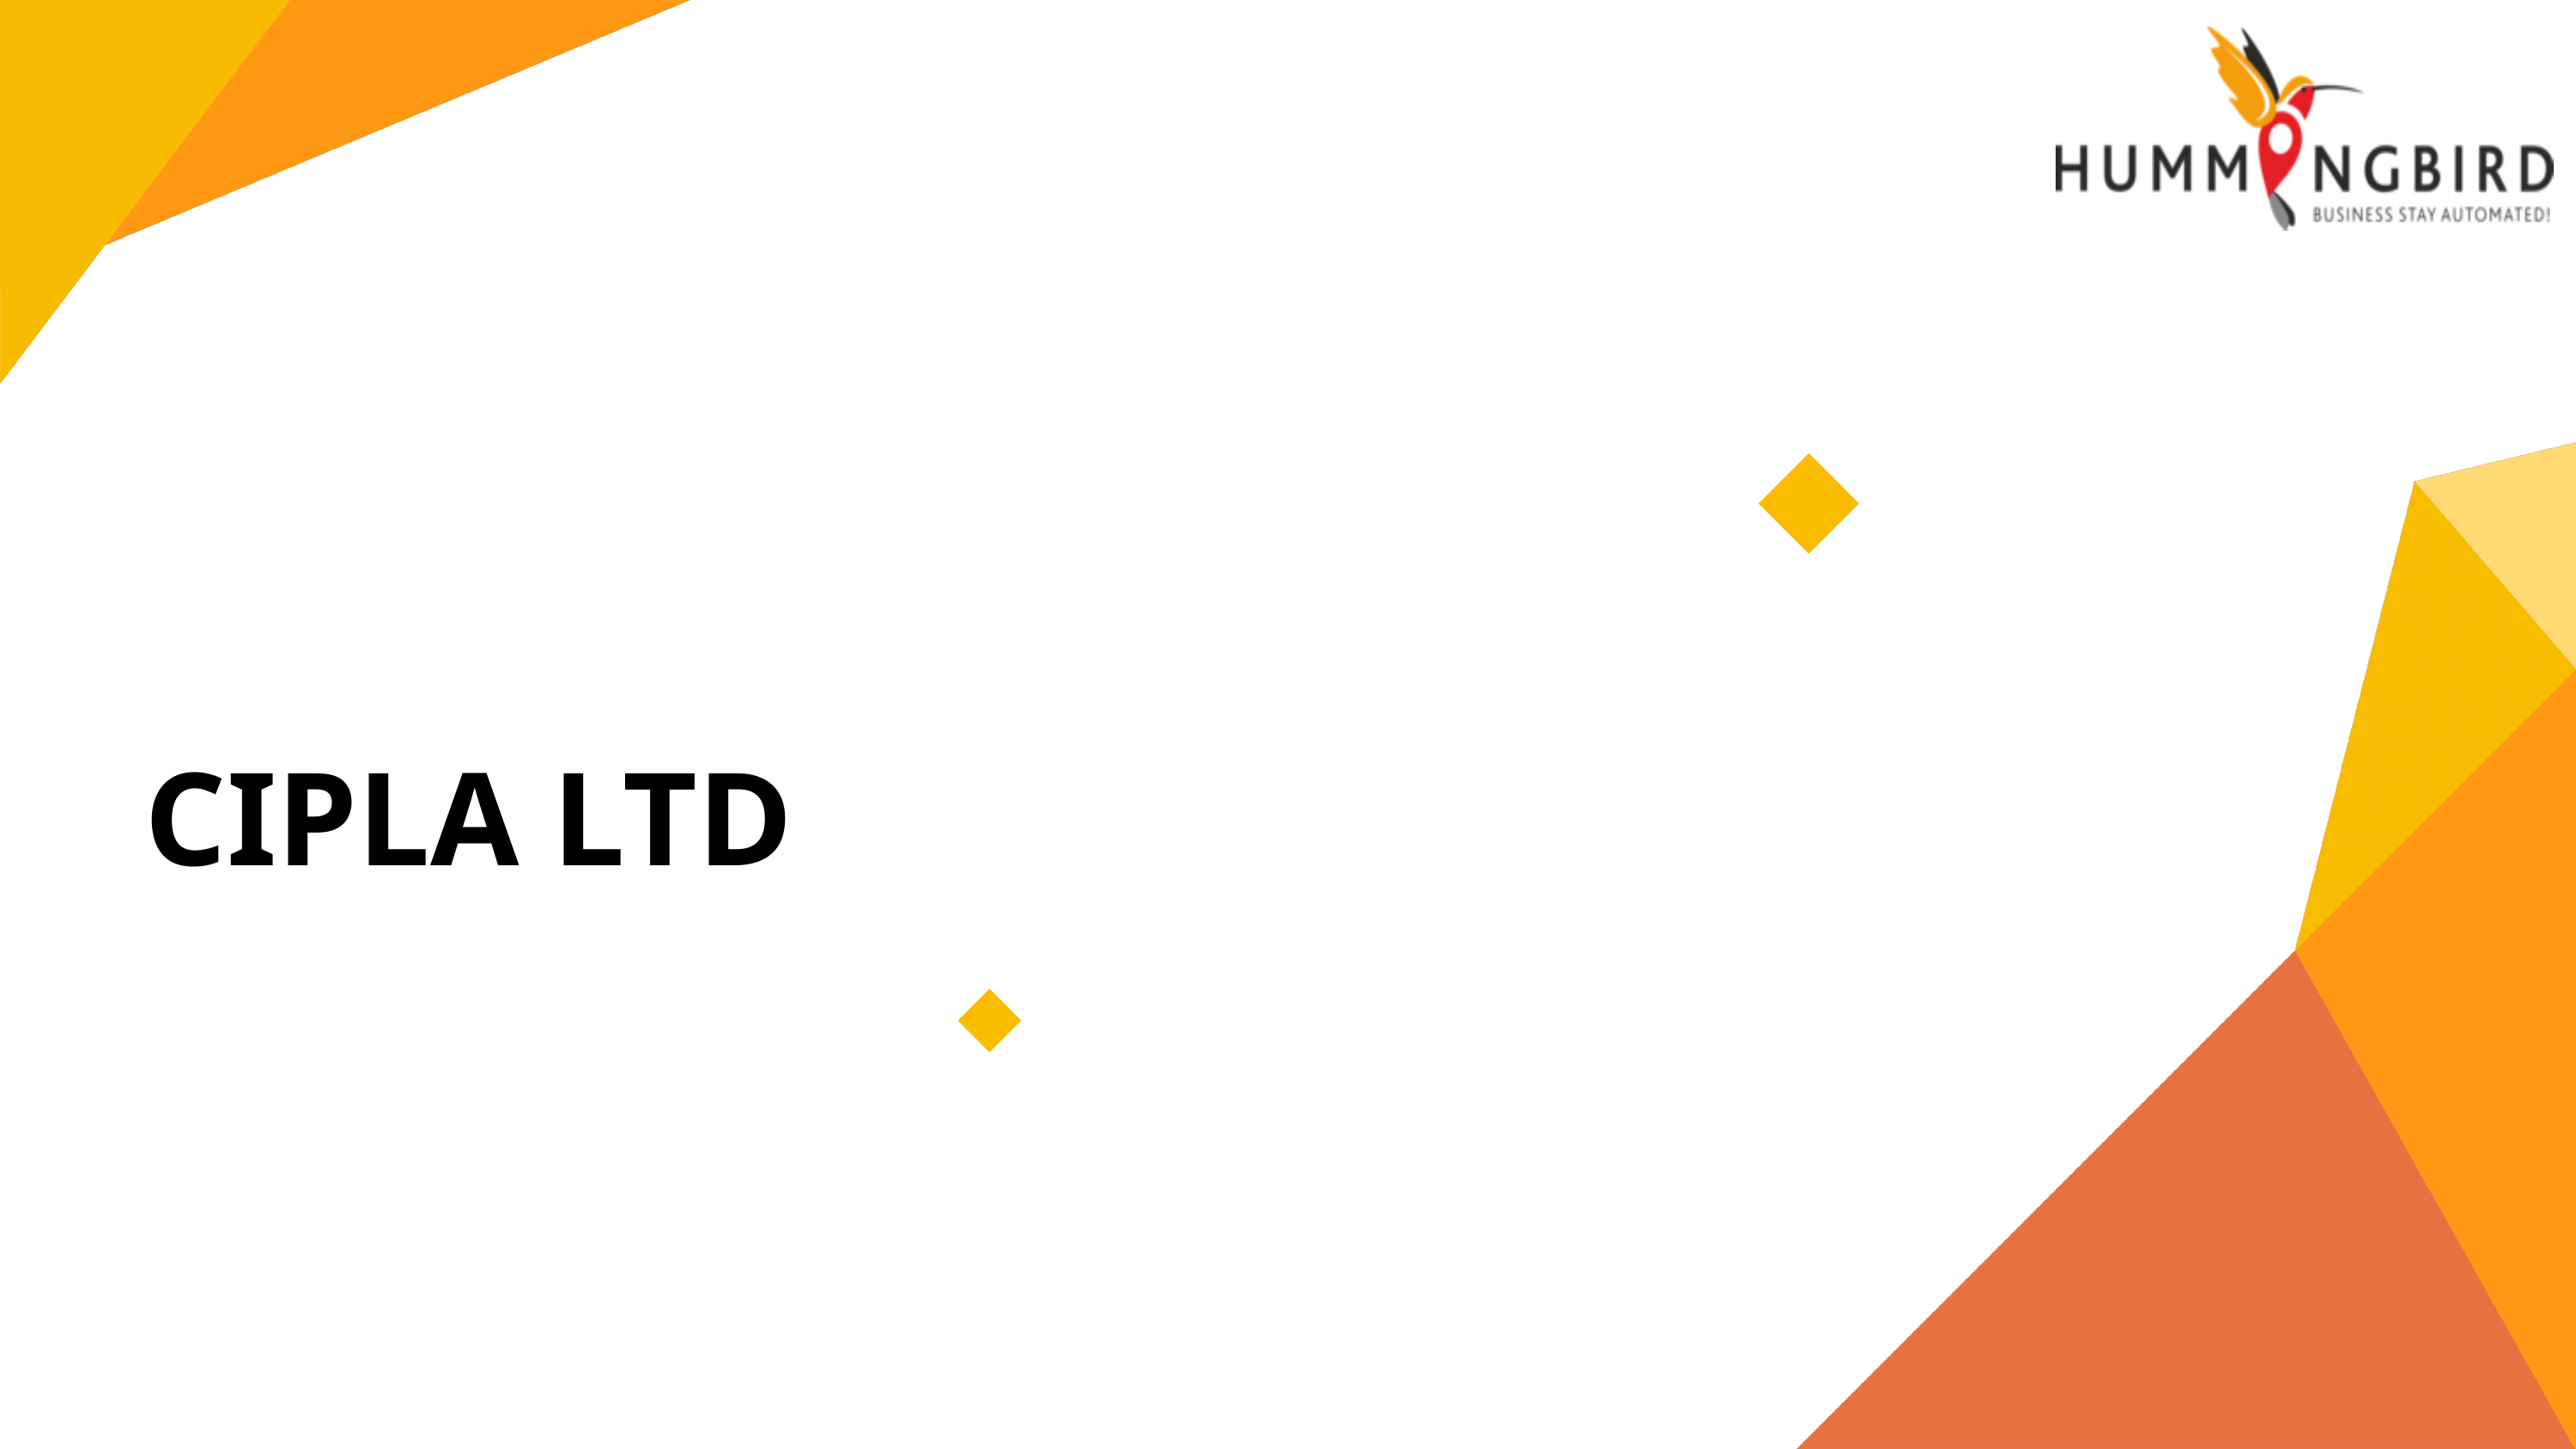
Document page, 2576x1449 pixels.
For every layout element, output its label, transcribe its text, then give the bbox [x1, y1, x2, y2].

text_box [1772, 467, 1845, 540]
text_box CIPLA LTD [144, 533, 2057, 892]
text_box [0, 0, 692, 384]
picture [2056, 26, 2555, 231]
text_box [967, 997, 1012, 1044]
text_box [1796, 442, 2576, 1449]
